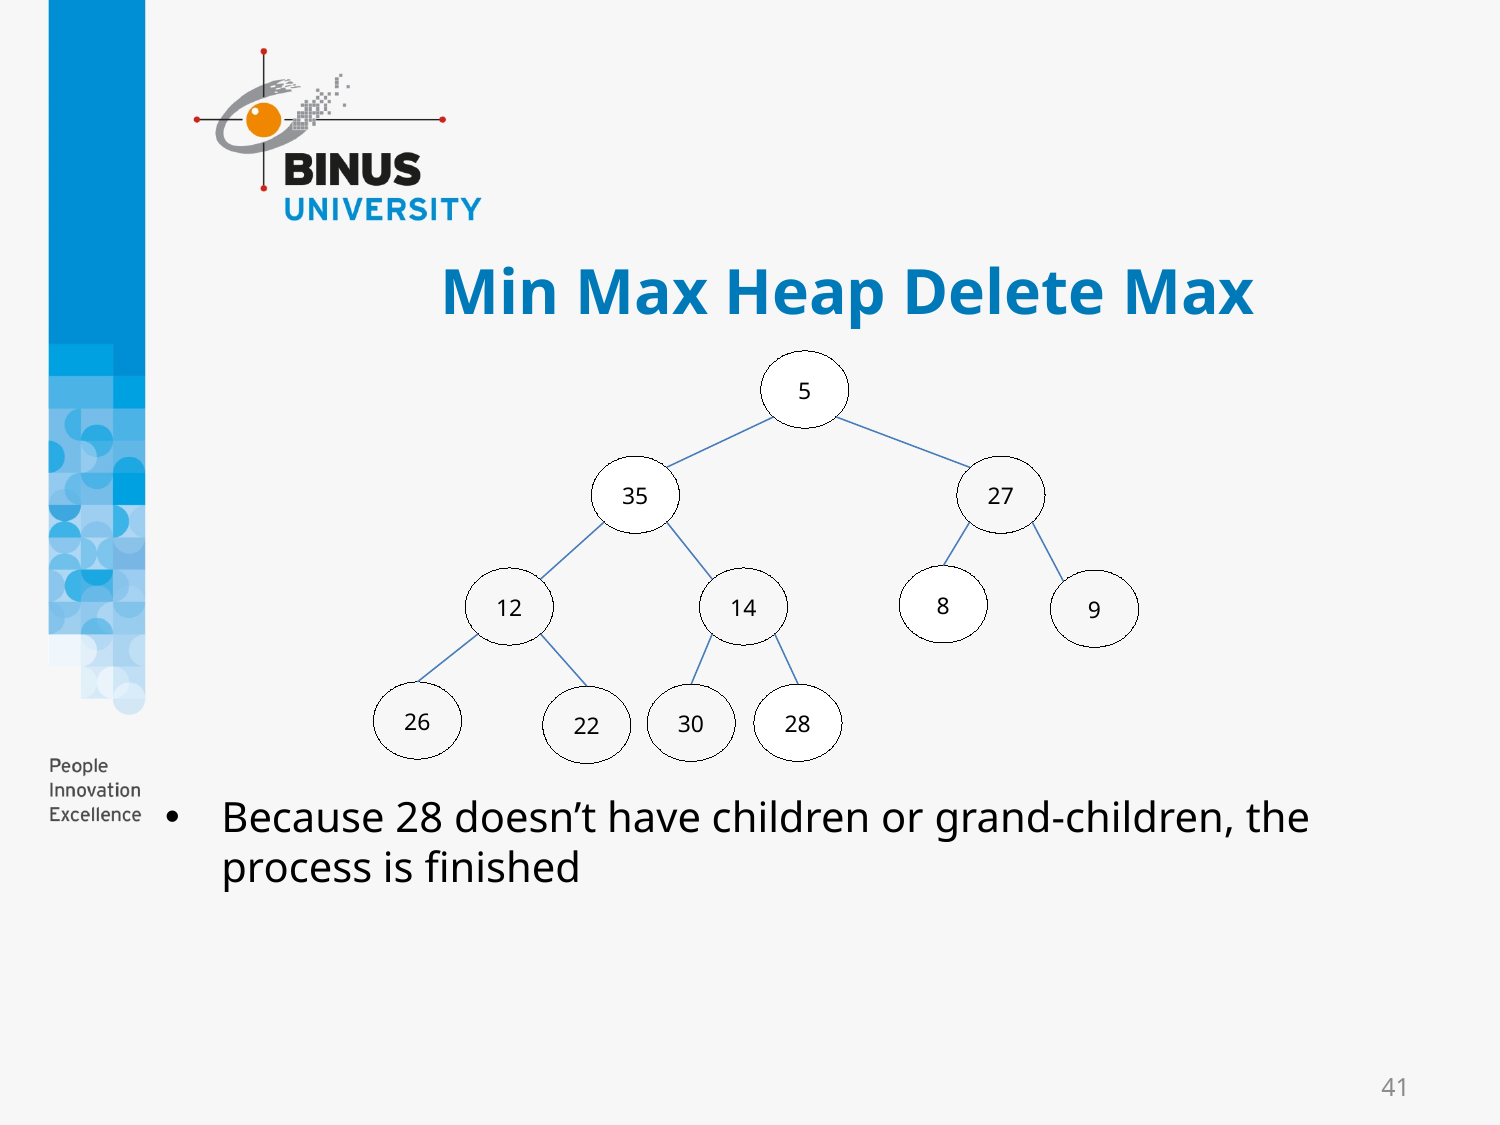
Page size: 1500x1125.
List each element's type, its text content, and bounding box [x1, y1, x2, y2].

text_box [349, 324, 1201, 788]
list Because 28 doesn’t have children or grand-children, the process is finished [150, 375, 1438, 986]
slide_number 41 [1074, 1058, 1425, 1119]
title Min Max Heap Delete Max [287, 224, 1409, 355]
picture [0, 0, 1500, 846]
